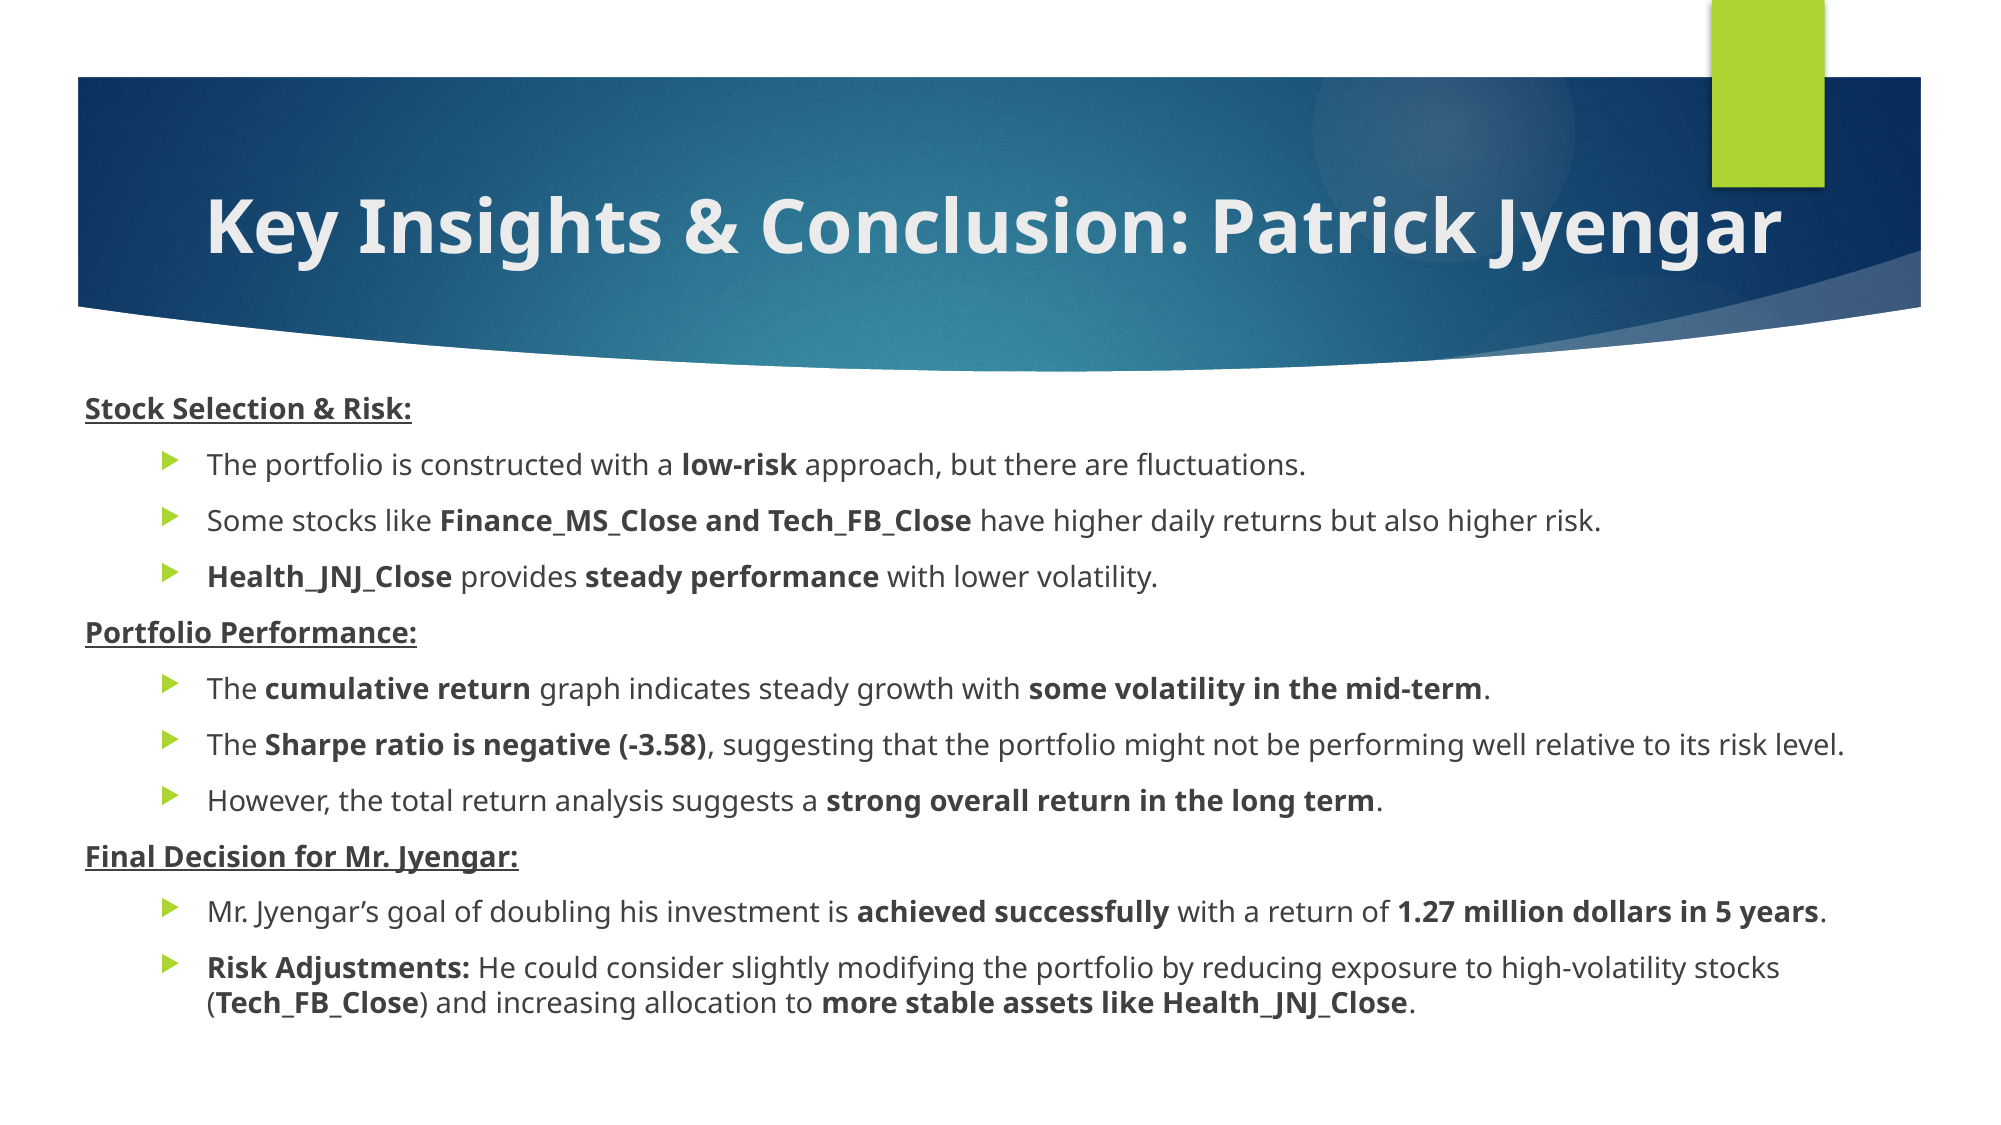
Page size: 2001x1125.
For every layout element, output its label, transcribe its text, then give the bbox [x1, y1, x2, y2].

title Key Insights & Conclusion: Patrick Jyengar [189, 104, 1800, 382]
list Stock Selection & Risk: The portfolio is constructed with a low-risk approach, but there are fluctuations. Some stocks like Finance_MS_Close and Tech_FB_Close have higher daily returns but also higher risk. Health_JNJ_Close provides steady performance with lower volatility. Portfolio Performance: The cumulative return graph indicates steady growth with some volatility in the mid-term. The Sharpe ratio is negative (-3.58), suggesting that the portfolio might not be performing well relative to its risk level. However, the total return analysis suggests a strong overall return in the long term. Final Decision for Mr. Jyengar: Mr. Jyengar’s goal of doubling his investment is achieved successfully with a return of 1.27 million dollars in 5 years. Risk Adjustments: He could consider slightly modifying the portfolio by reducing exposure to high-volatility stocks (Tech_FB_Close) and increasing allocation to more stable assets like Health_JNJ_Close. [69, 382, 1972, 1096]
